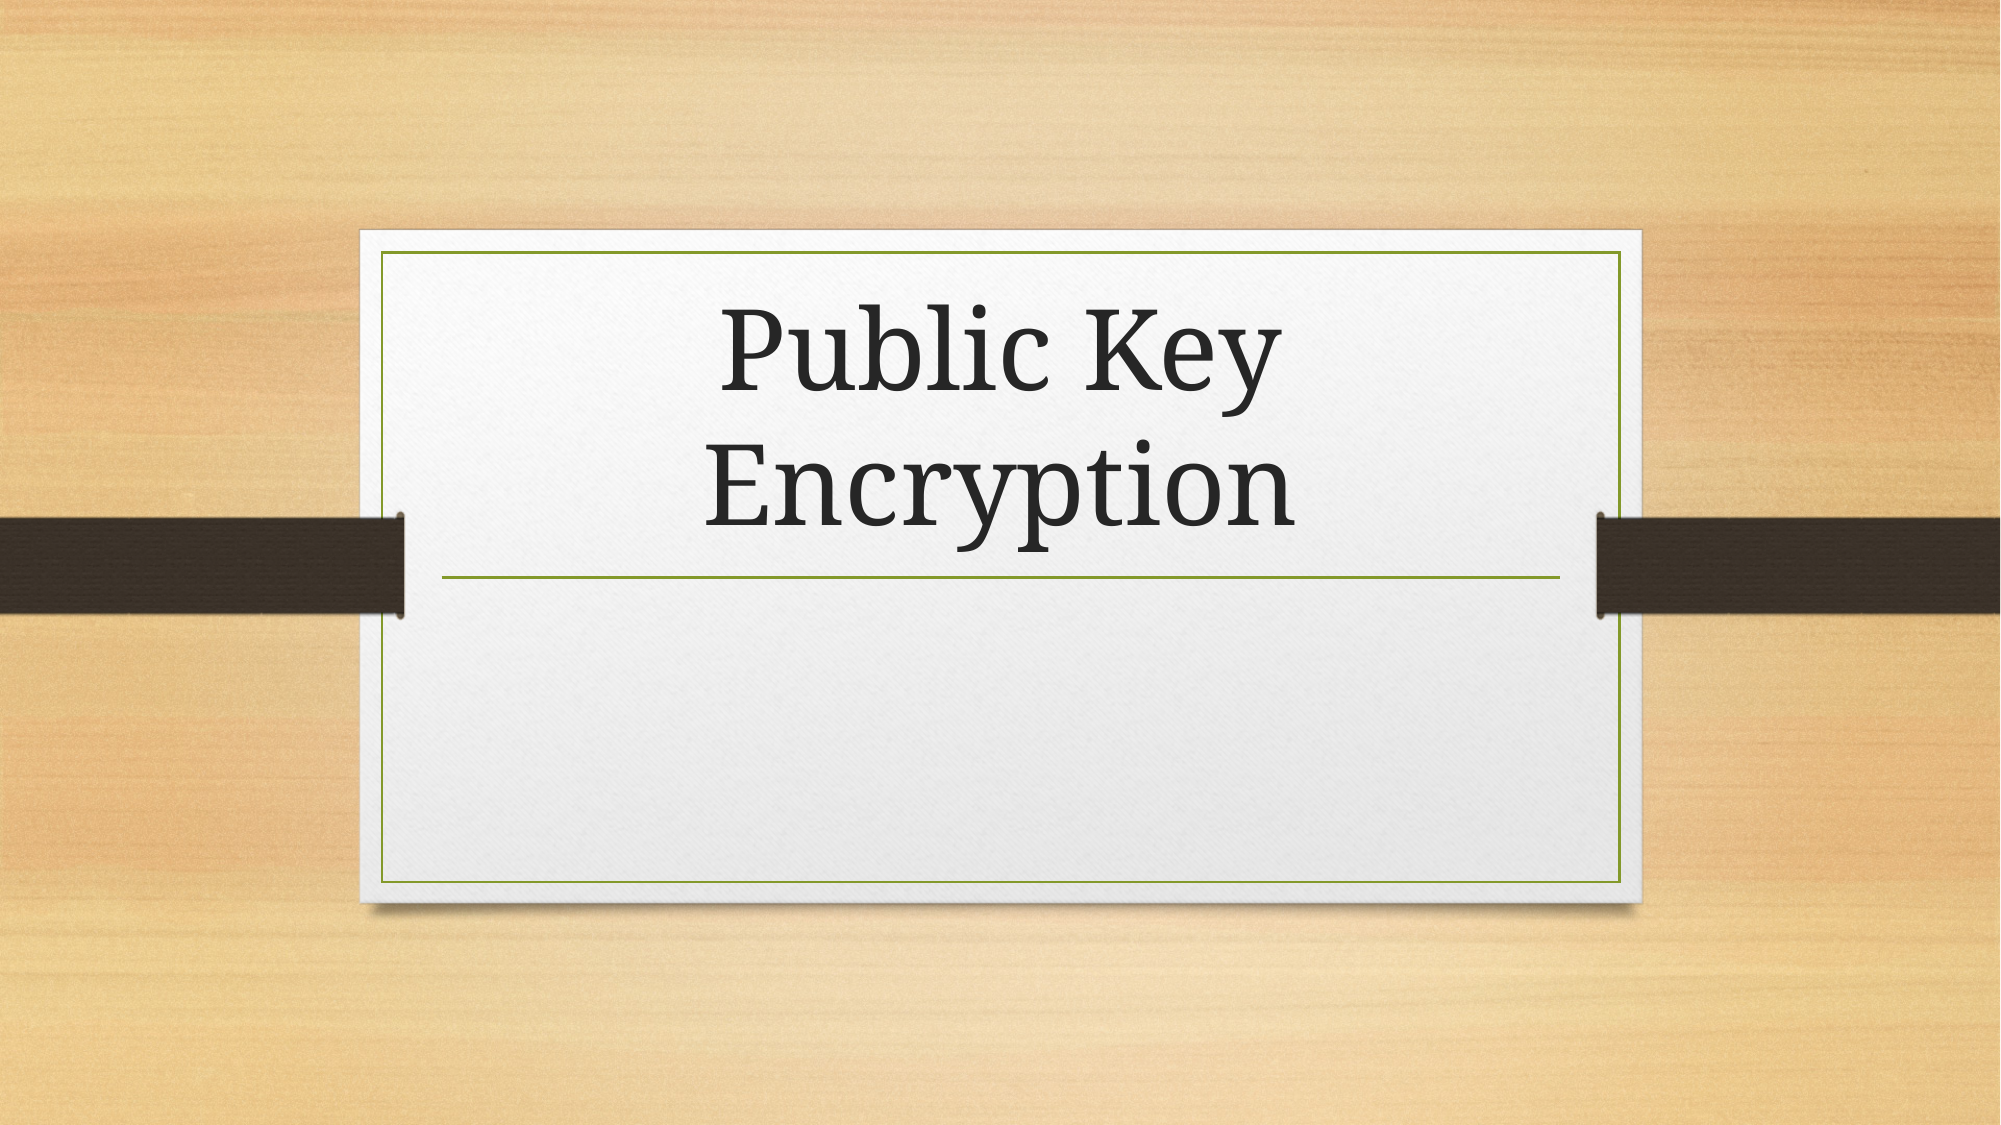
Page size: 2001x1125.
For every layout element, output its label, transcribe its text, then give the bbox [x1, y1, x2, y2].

title Public Key Encryption [441, 306, 1560, 556]
picture [0, 0, 2001, 1125]
